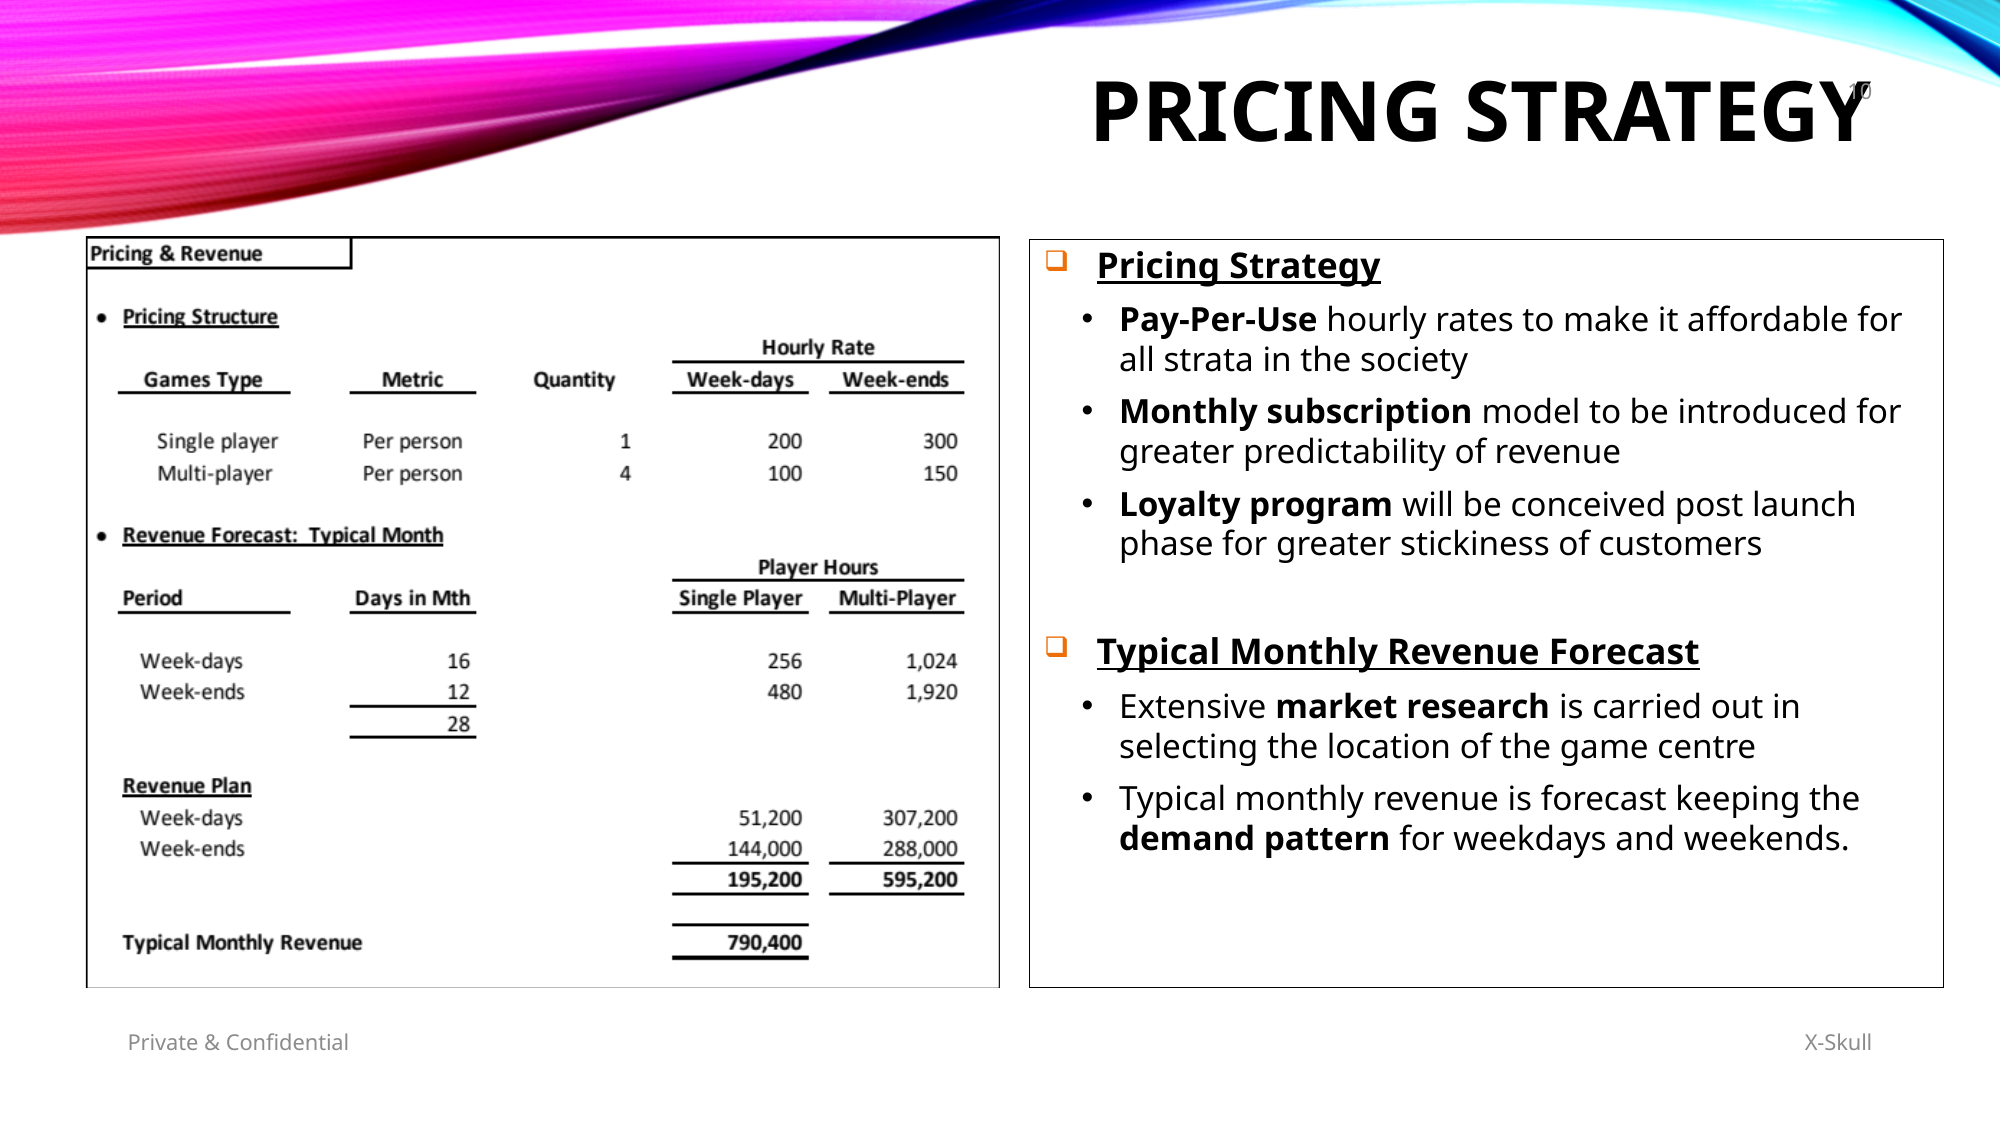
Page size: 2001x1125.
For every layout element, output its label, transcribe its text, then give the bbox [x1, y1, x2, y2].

picture [1910, 0, 2000, 45]
picture [0, 0, 2000, 989]
title Pricing Strategy [474, 8, 1888, 221]
slide_number X-Skull [1410, 1011, 1888, 1072]
picture [1890, 0, 2000, 75]
footer Private & Confidential [112, 1011, 1388, 1072]
slide_number 10 [1437, 62, 1888, 123]
list Pricing Strategy Pay-Per-Use hourly rates to make it affordable for all strata in the society Monthly subscription model to be introduced for greater predictability of revenue Loyalty program will be conceived post launch phase for greater stickiness of customers Typical Monthly Revenue Forecast Extensive market research is carried out in selecting the location of the game centre Typical monthly revenue is forecast keeping the demand pattern for weekdays and weekends. [1029, 239, 1944, 988]
